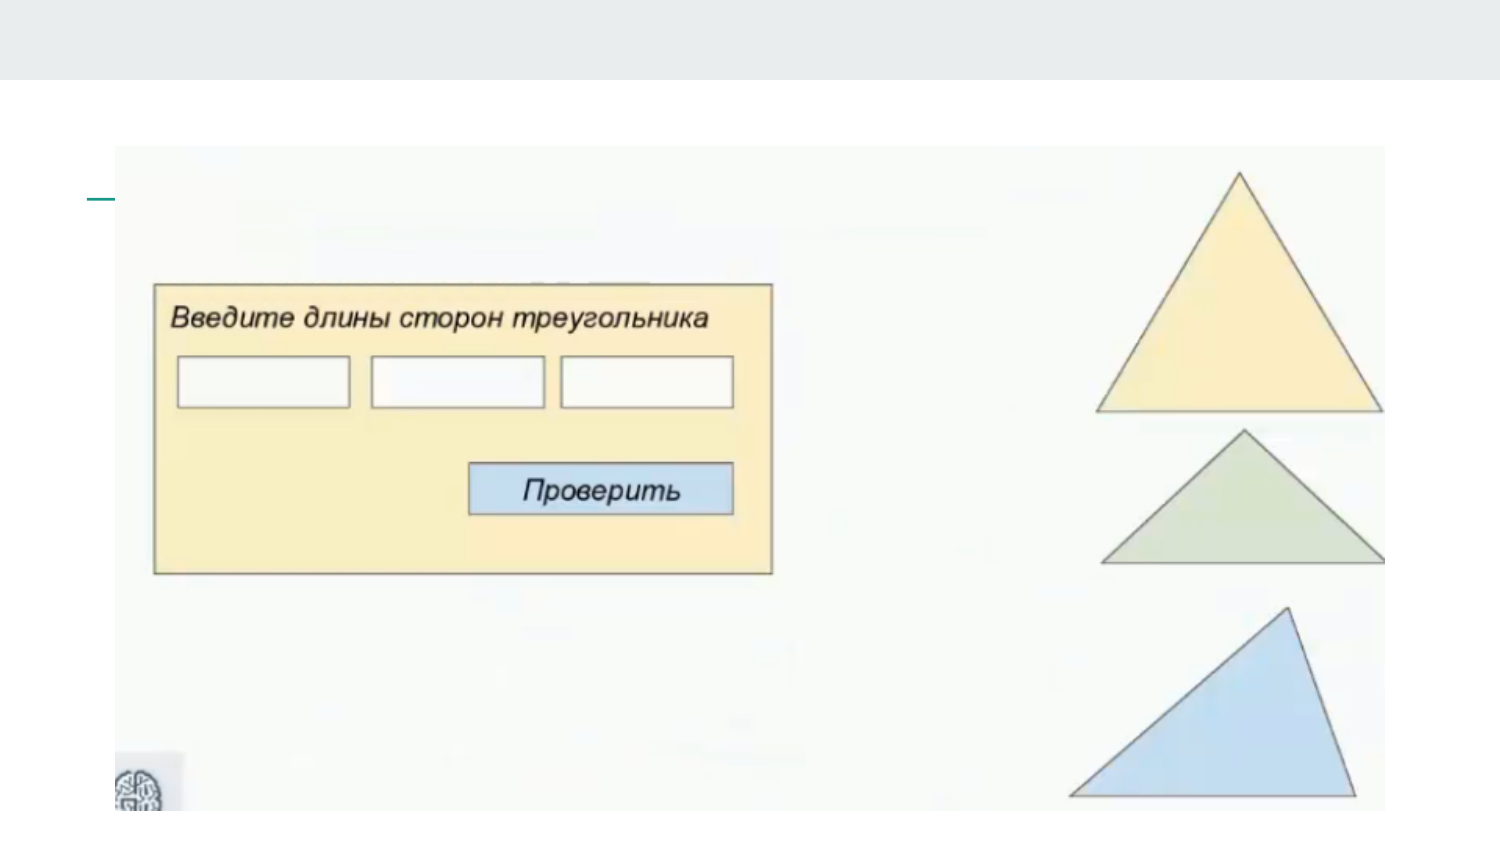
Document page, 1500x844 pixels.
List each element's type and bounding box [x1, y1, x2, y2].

picture [115, 146, 1385, 811]
